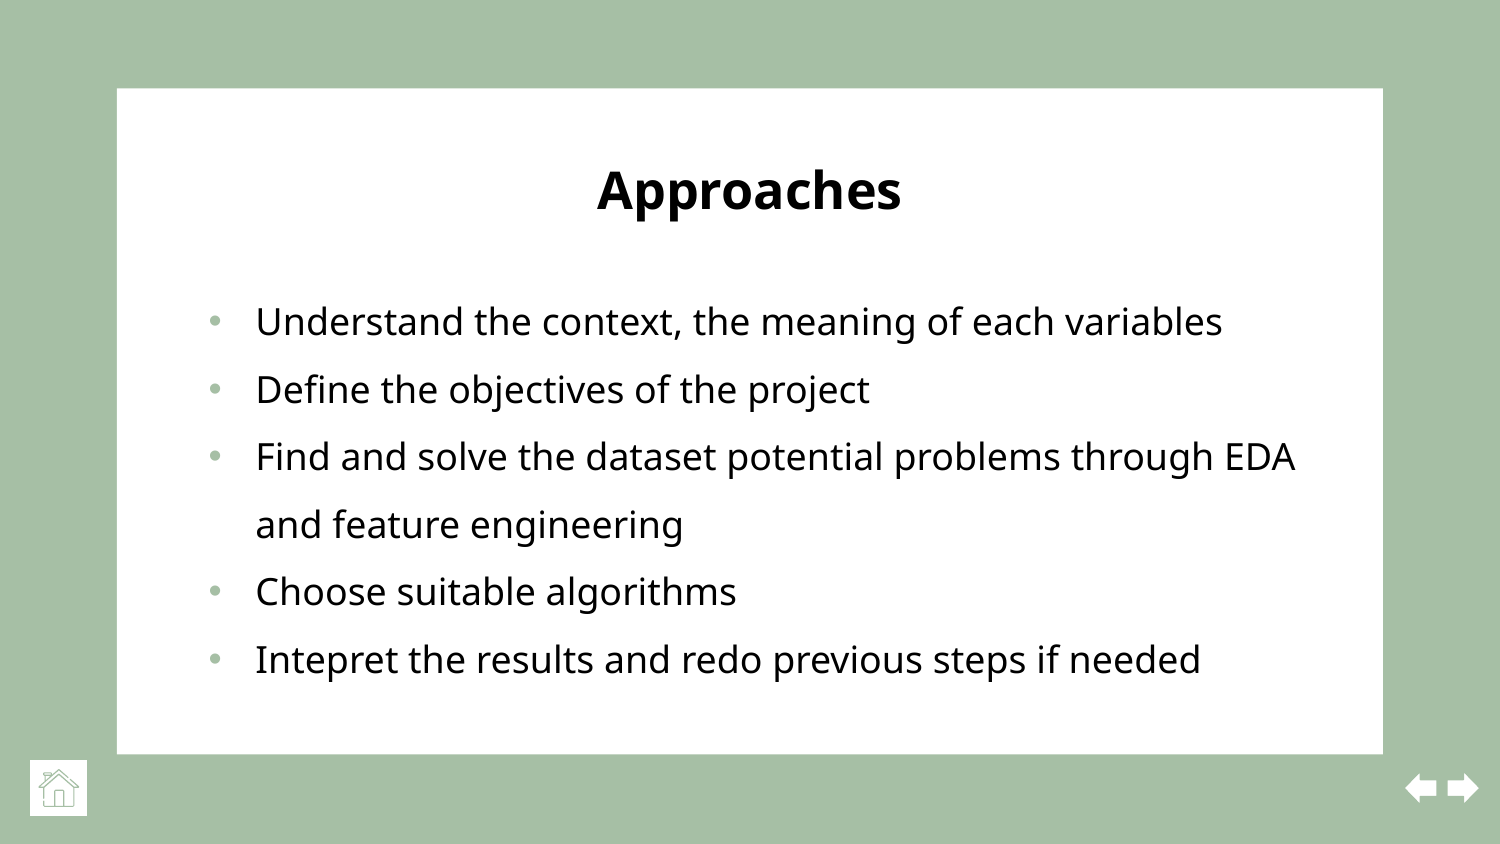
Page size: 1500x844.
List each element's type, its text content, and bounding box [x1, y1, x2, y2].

text_box [38, 769, 80, 807]
text_box [1446, 770, 1481, 806]
text_box [1403, 771, 1438, 806]
title Approaches [116, 142, 1383, 233]
text_box [29, 758, 88, 818]
list Understand the context, the meaning of each variables Define the objectives of the project Find and solve the dataset potential problems through EDA and feature engineering Choose suitable algorithms Intepret the results and redo previous steps if needed [193, 260, 1328, 717]
